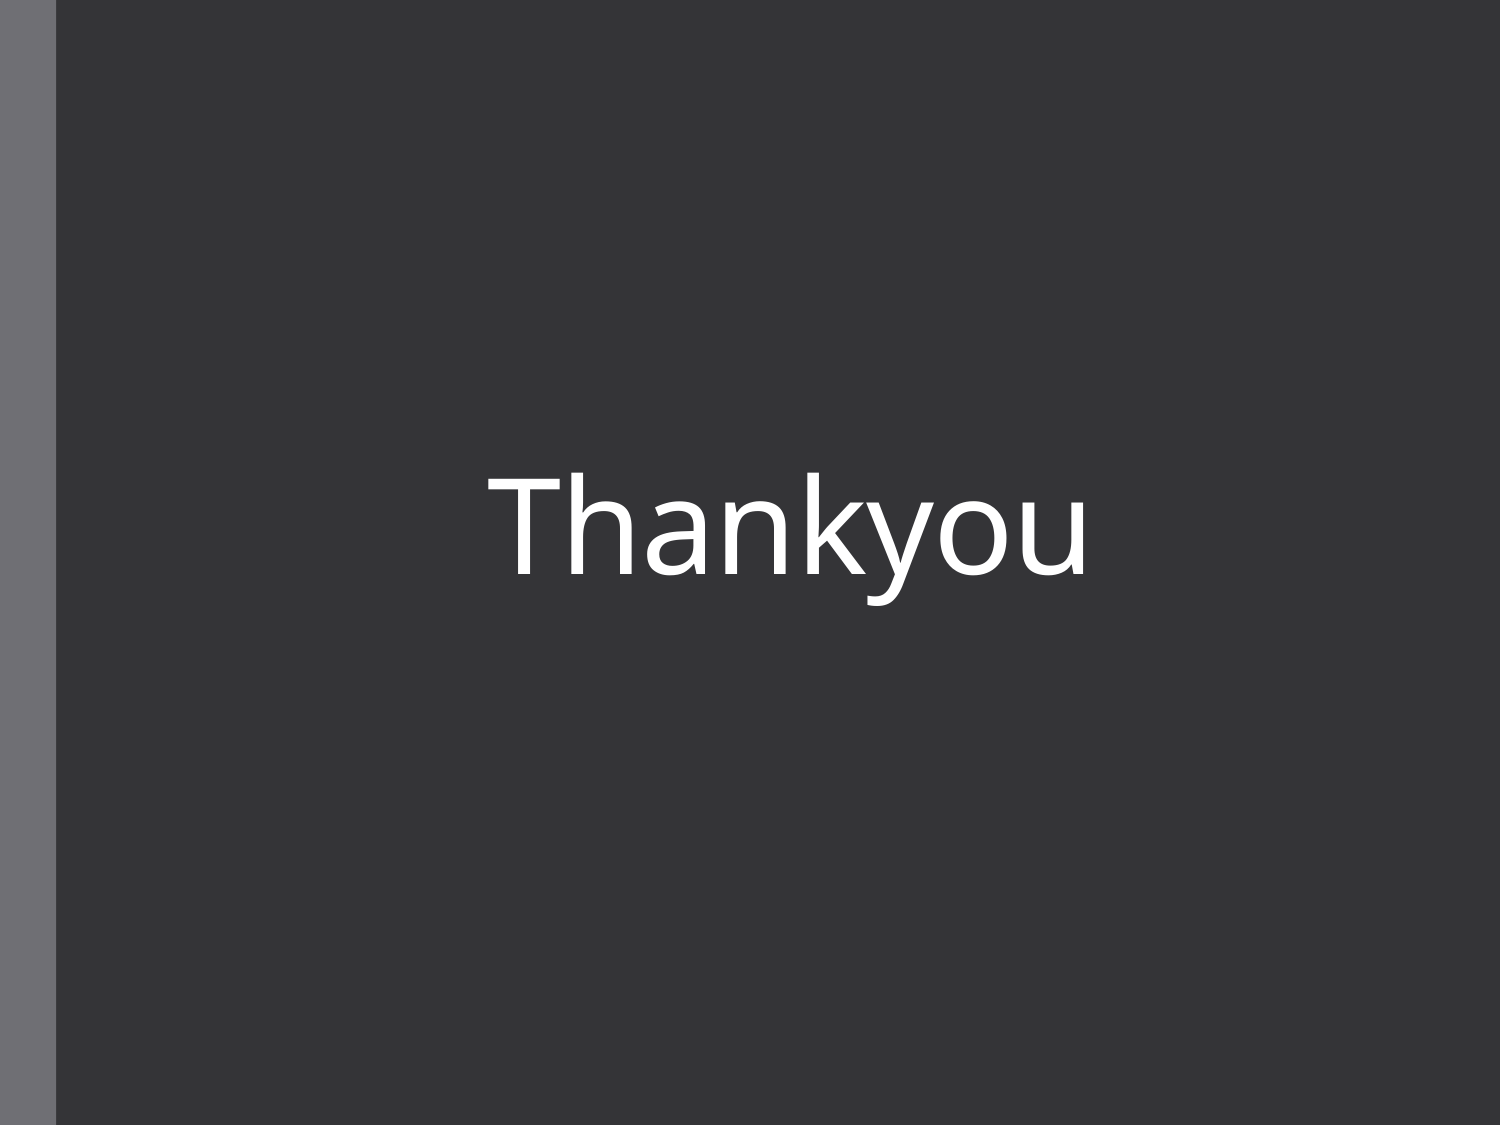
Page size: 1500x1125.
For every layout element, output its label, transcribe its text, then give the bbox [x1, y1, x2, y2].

title Thankyou [472, 456, 1500, 609]
